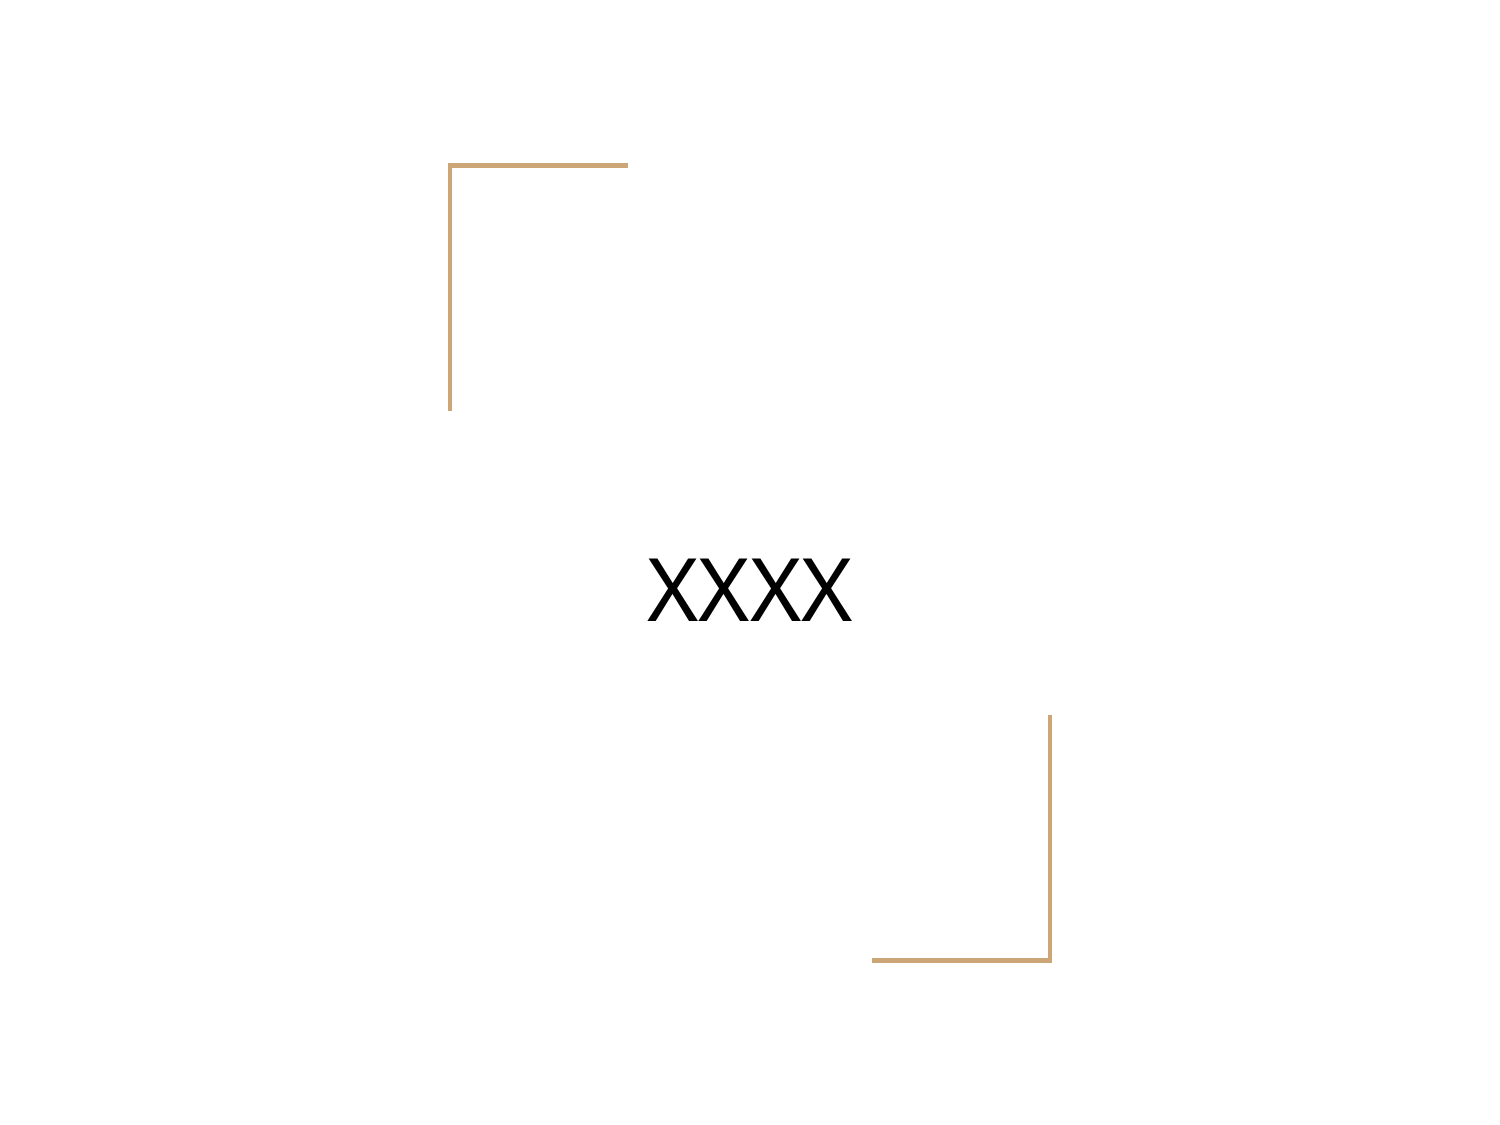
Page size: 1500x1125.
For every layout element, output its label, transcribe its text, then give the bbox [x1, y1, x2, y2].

title XXXX [473, 317, 1027, 654]
